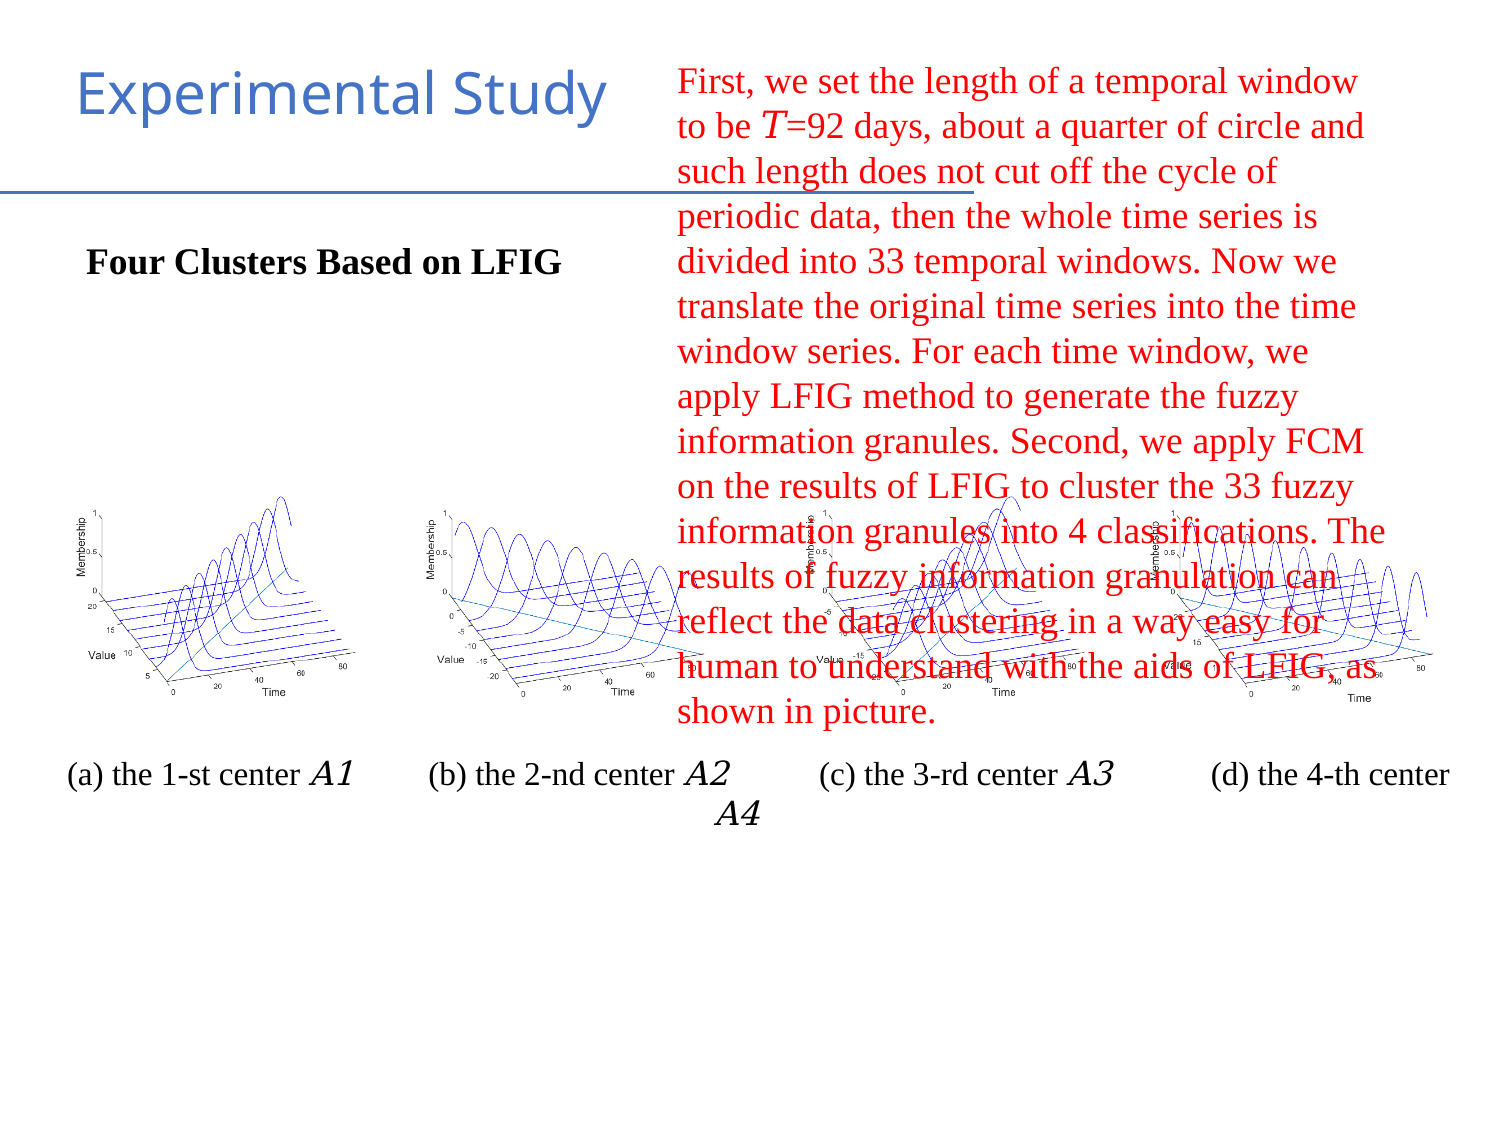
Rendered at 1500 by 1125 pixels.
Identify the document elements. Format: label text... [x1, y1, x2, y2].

list Experimental Study [59, 48, 662, 156]
text_box (a) the 1-st center A1 (b) the 2-nd center A2 (c) the 3-rd center A3 (d) the 4-th center A4 [3, 764, 1471, 820]
picture [59, 470, 385, 715]
text_box Four Clusters Based on LFIG [71, 229, 662, 289]
picture [1136, 470, 1463, 717]
picture [788, 470, 1114, 715]
text_box First, we set the length of a temporal window to be 𝑇=92 days, about a quarter of circle and such length does not cut off the cycle of periodic data, then the whole time series is divided into 33 temporal windows. Now we translate the original time series into the time window series. For each time window, we apply LFIG method to generate the fuzzy information granules. Second, we apply FCM on the results of LFIG to cluster the 33 fuzzy information granules into 4 classifications. The results of fuzzy information granulation can reflect the data clustering in a way easy for human to understand with the aids of LFIG, as shown in picture. [662, 48, 1413, 739]
picture [408, 470, 735, 717]
